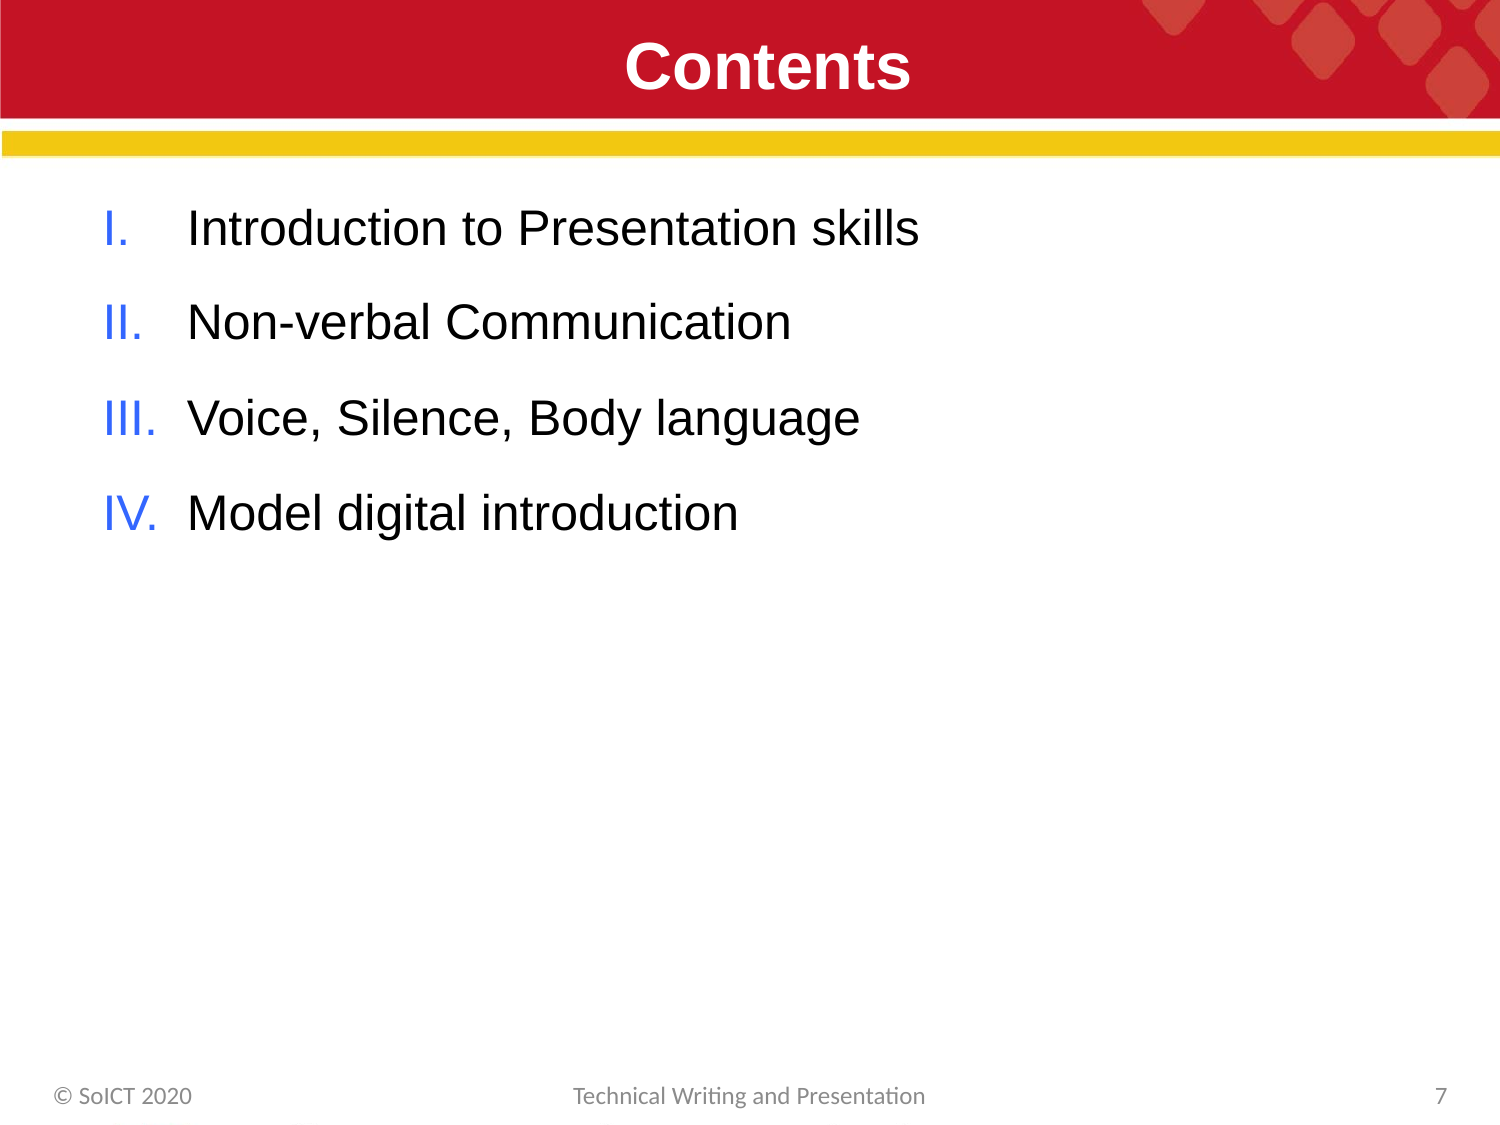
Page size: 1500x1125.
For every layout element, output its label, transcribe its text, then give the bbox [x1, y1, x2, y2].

slide_number © SoICT 2020 [37, 1065, 388, 1125]
title Contents [75, 12, 1463, 113]
picture [0, 0, 1500, 1125]
slide_number 7 [1112, 1065, 1463, 1125]
list Introduction to Presentation skills Non-verbal Communication Voice, Silence, Body language Model digital introduction [87, 187, 1425, 1005]
footer Technical Writing and Presentation [512, 1065, 988, 1125]
